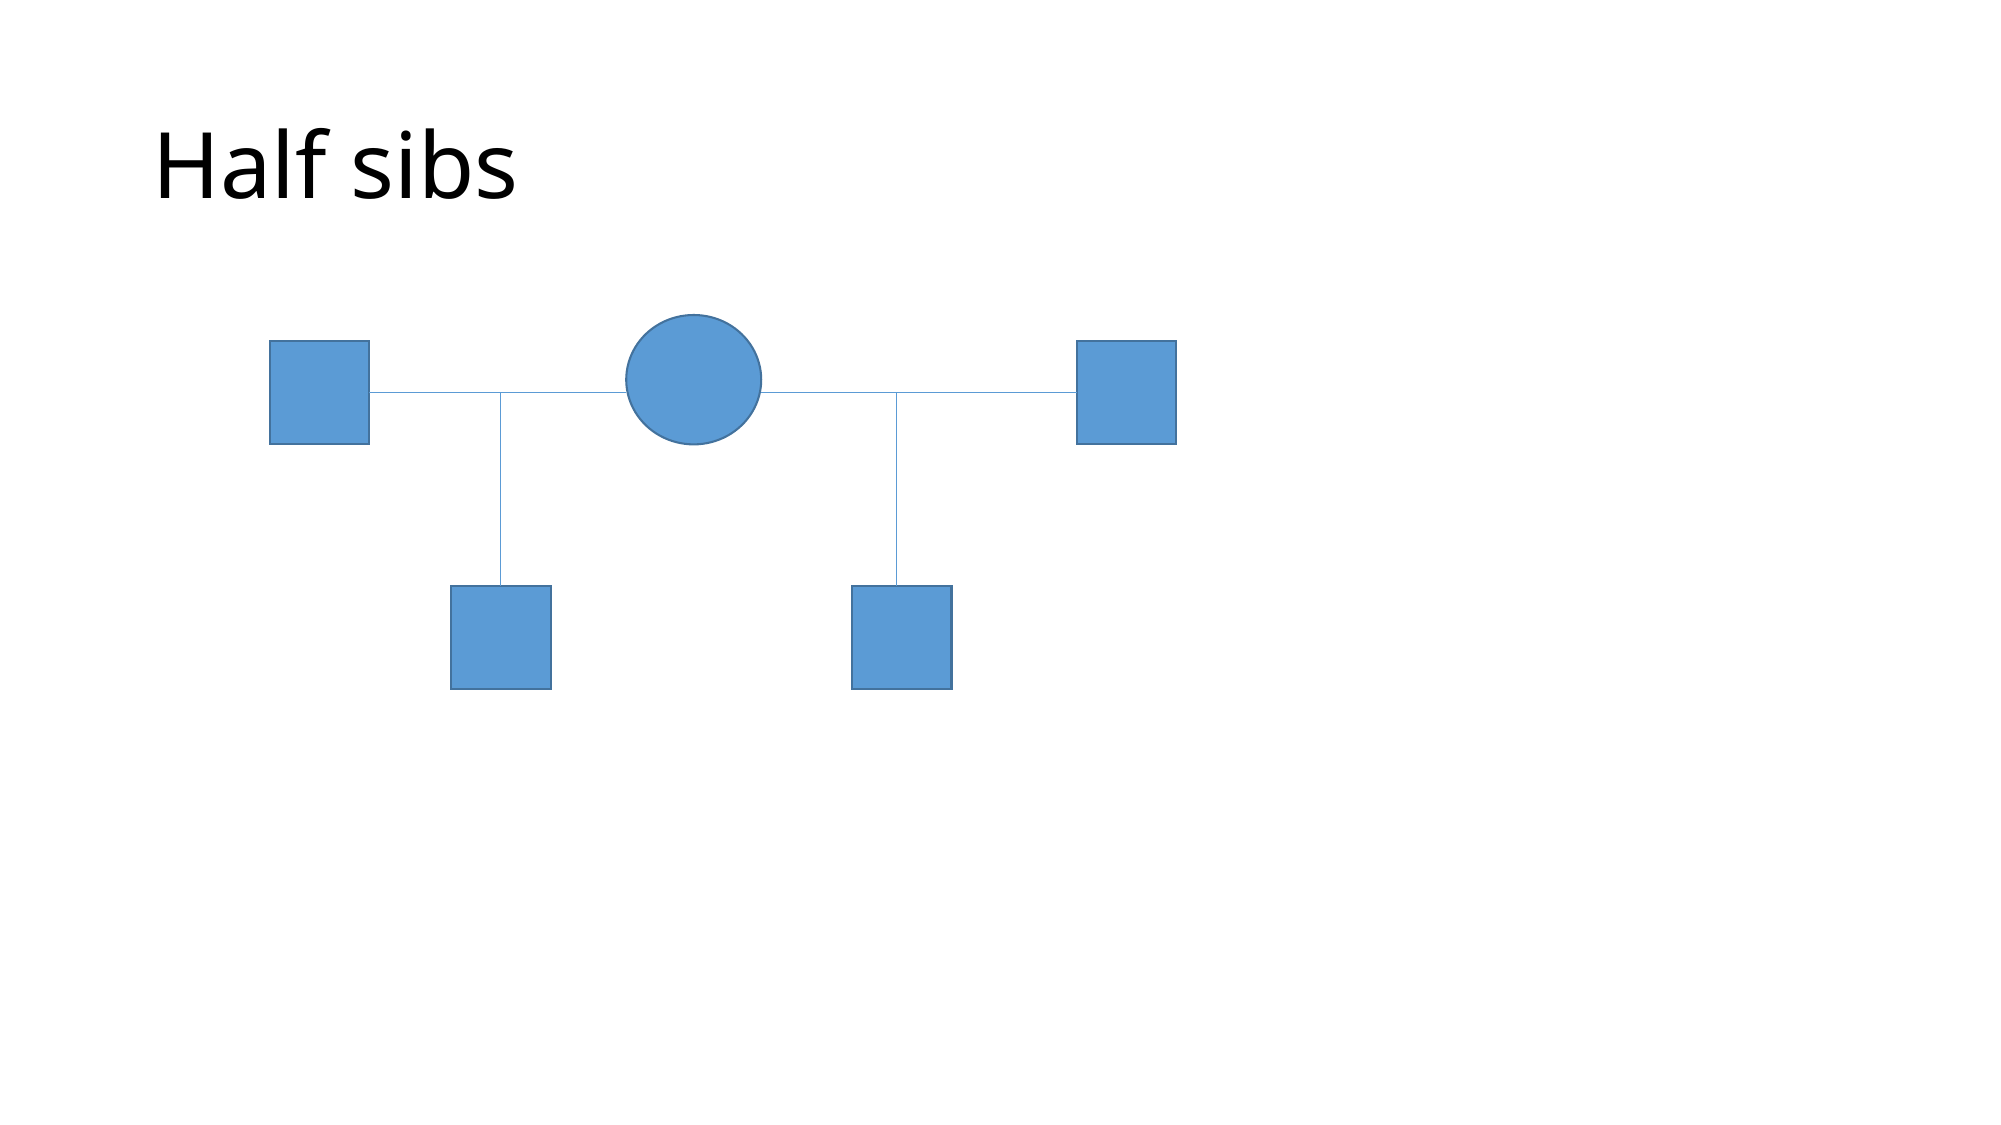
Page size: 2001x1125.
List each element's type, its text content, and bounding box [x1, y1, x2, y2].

text_box [851, 585, 953, 690]
text_box [450, 585, 552, 690]
text_box [1076, 340, 1177, 445]
text_box [625, 313, 763, 446]
title Half sibs [137, 59, 1863, 278]
text_box [269, 340, 370, 445]
